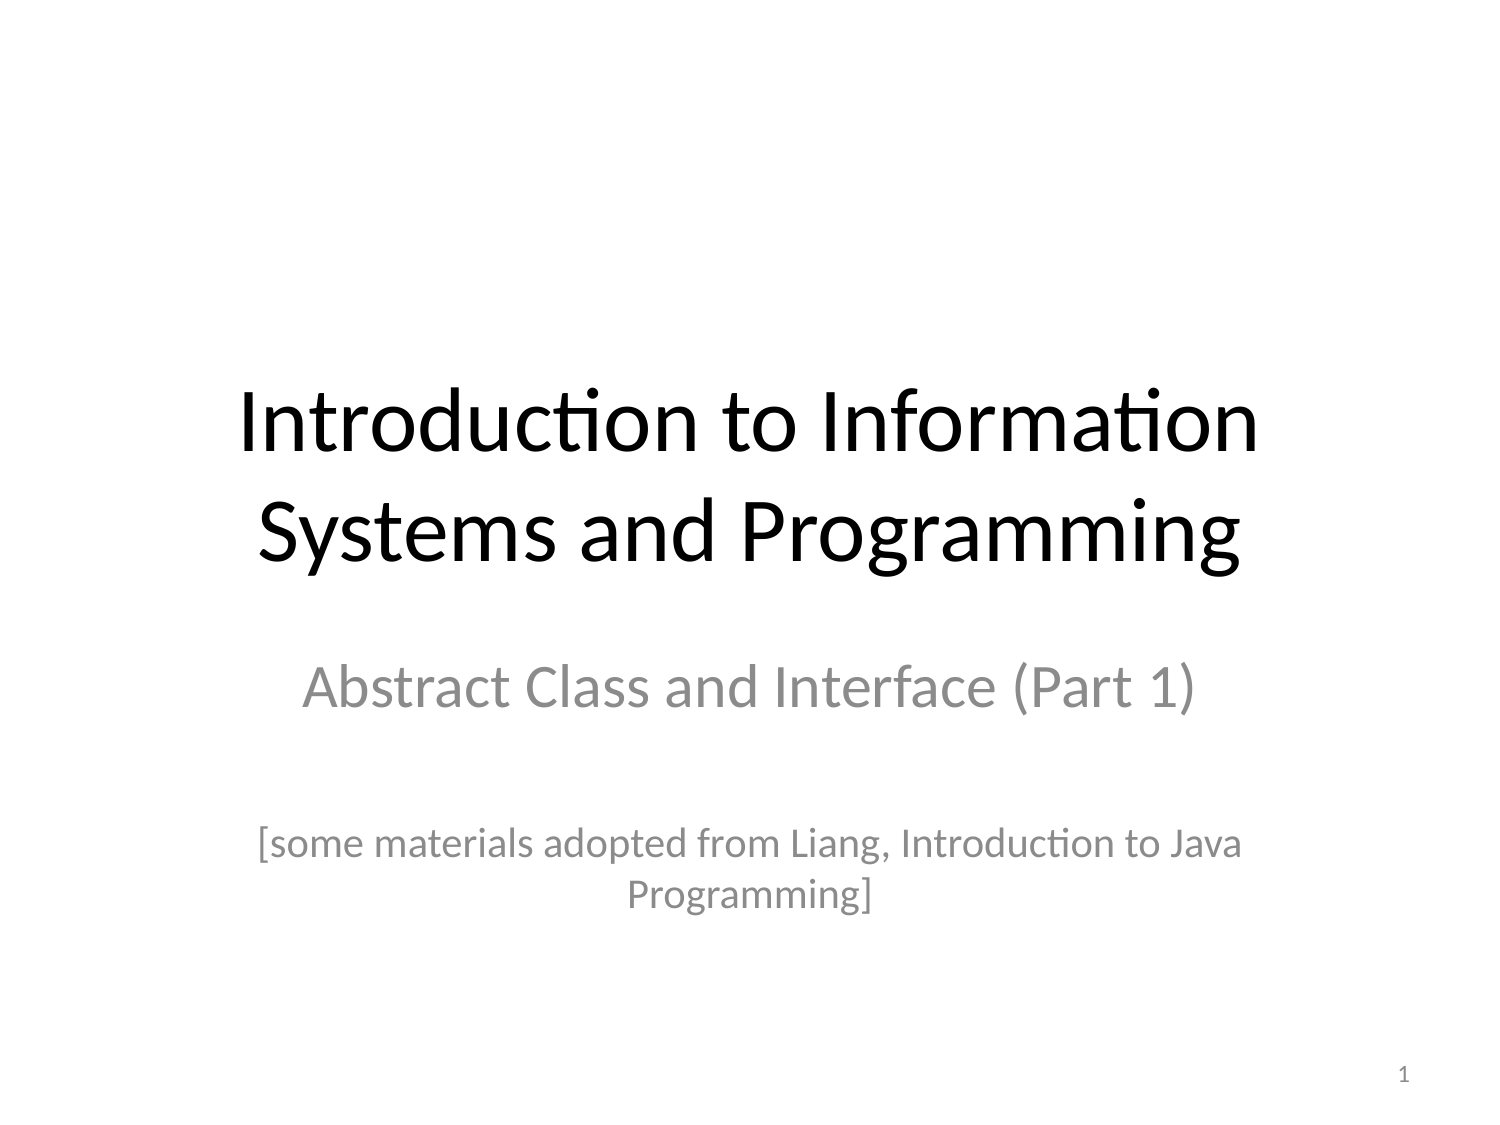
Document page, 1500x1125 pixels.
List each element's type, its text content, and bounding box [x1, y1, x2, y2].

title Introduction to Information Systems and Programming [112, 349, 1388, 591]
slide_number 1 [1074, 1042, 1425, 1103]
subtitle Abstract Class and Interface (Part 1) [some materials adopted from Liang, Introduction to Java Programming] [225, 637, 1275, 925]
